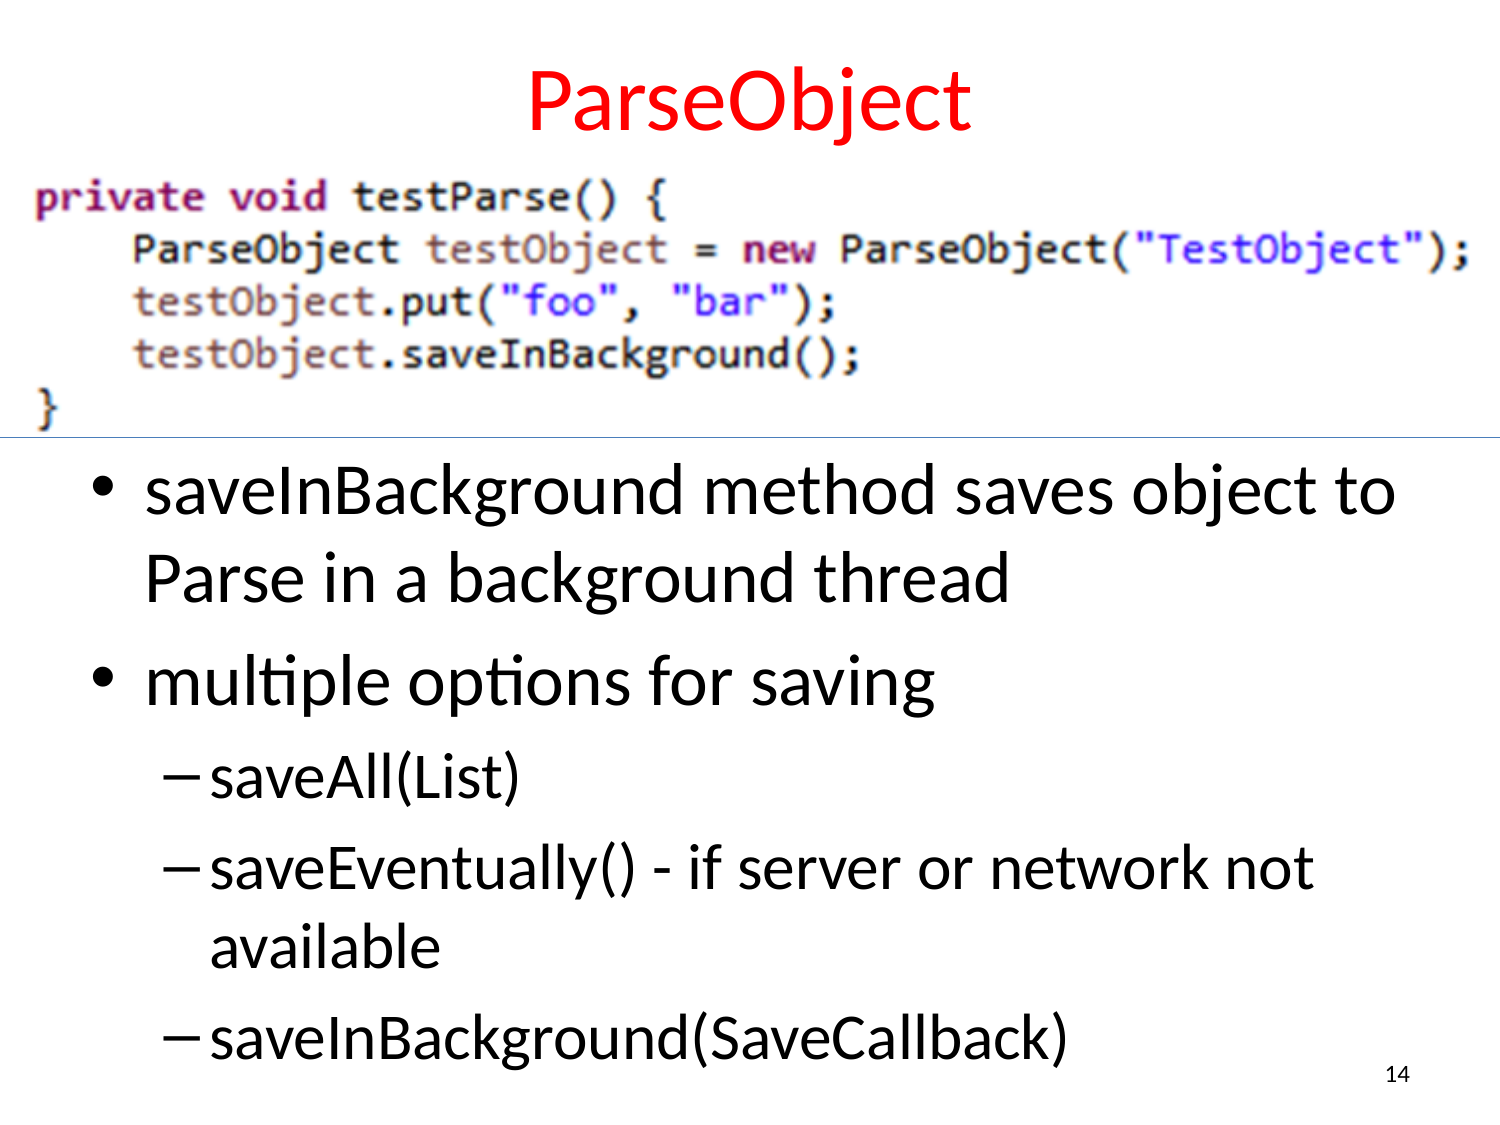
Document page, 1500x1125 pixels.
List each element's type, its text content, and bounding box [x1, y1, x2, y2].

picture [24, 438, 1481, 444]
list saveInBackground method saves object to Parse in a background thread multiple options for saving saveAll(List) saveEventually() - if server or network not available saveInBackground(SaveCallback) [75, 452, 1425, 1088]
picture [24, 155, 1481, 437]
title ParseObject [75, 0, 1425, 125]
list saveInBackground method saves object to Parse in a background thread multiple options for saving saveAll(List) saveEventually() - if server or network not available saveInBackground(SaveCallback) [75, 125, 1425, 154]
slide_number 14 [1074, 1042, 1425, 1103]
